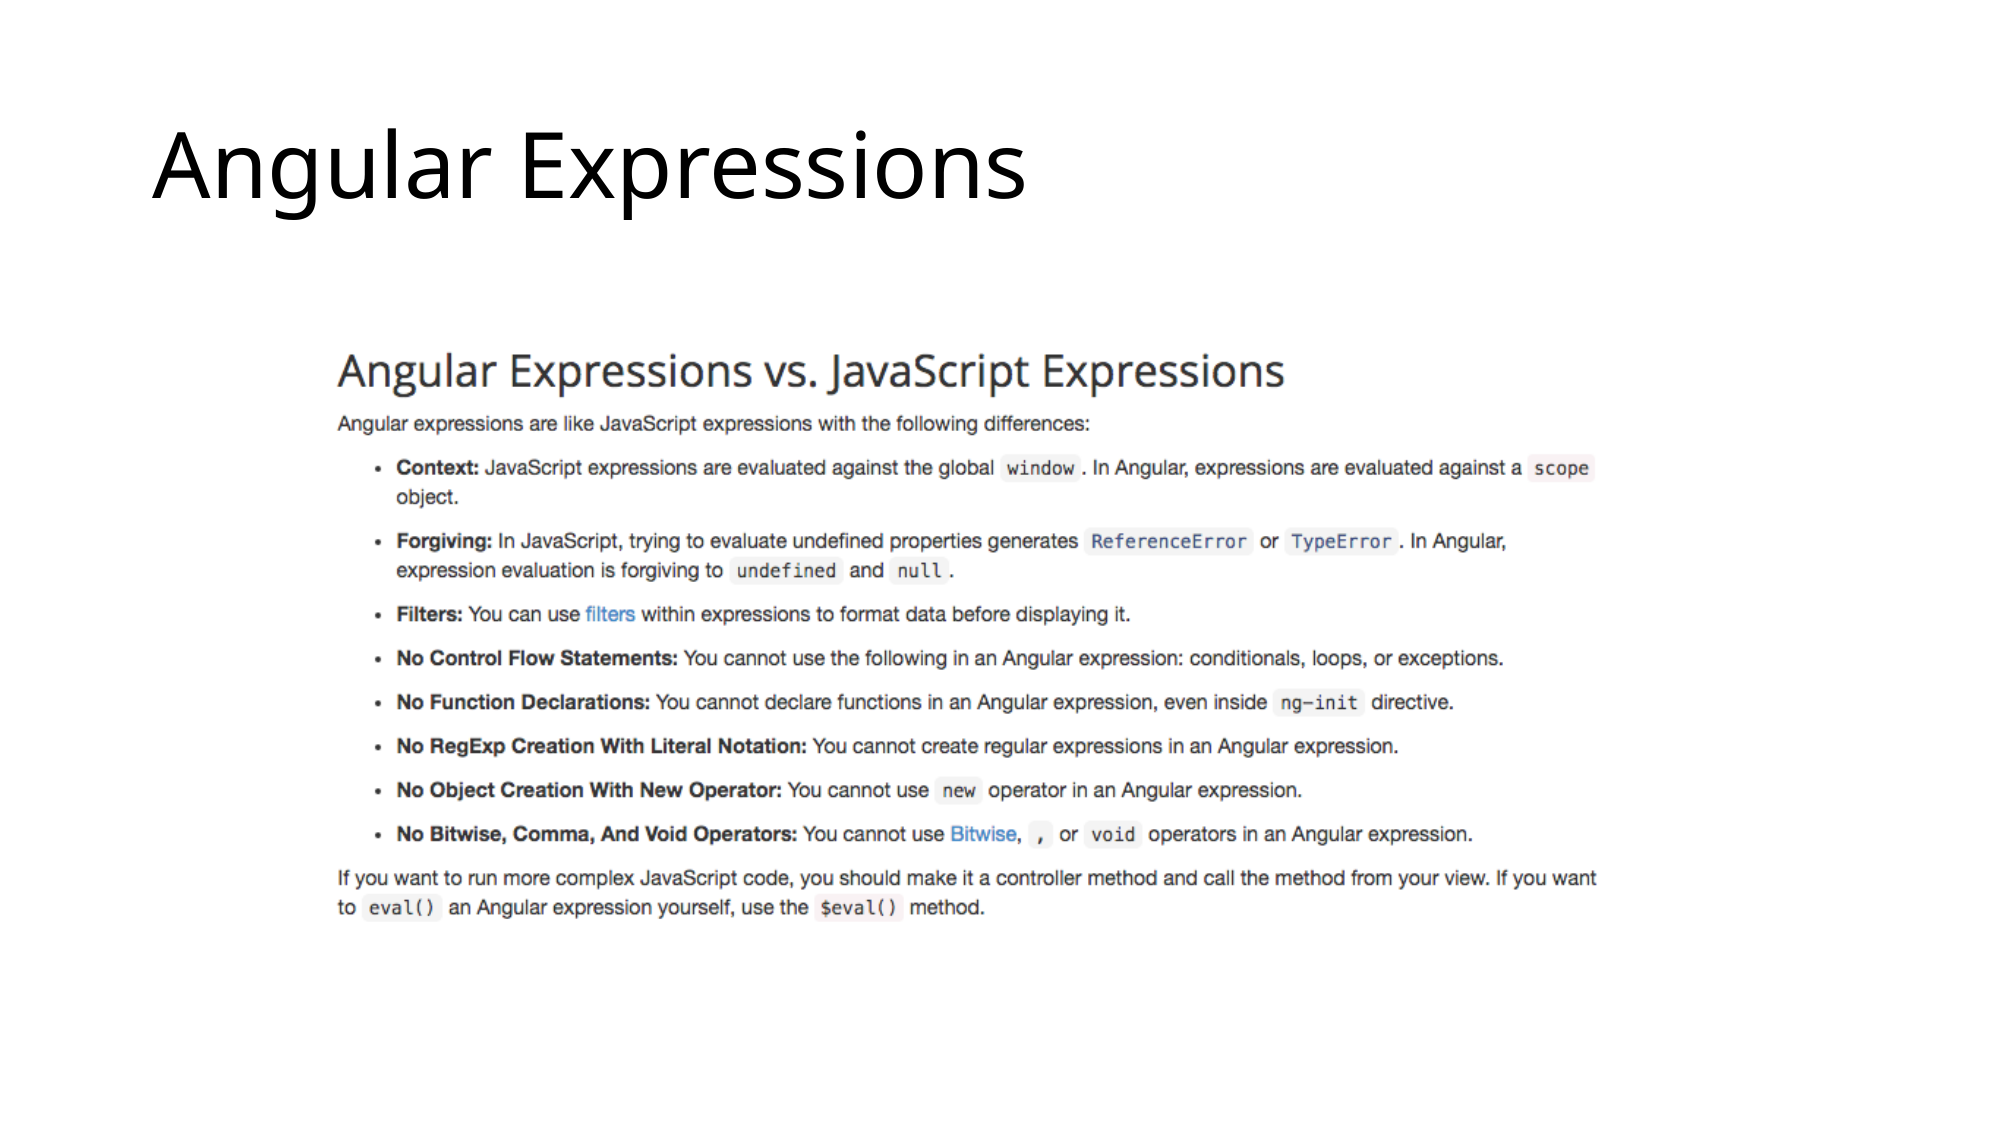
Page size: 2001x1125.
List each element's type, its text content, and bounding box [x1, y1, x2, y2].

title Angular Expressions [137, 59, 1863, 278]
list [327, 302, 1683, 963]
